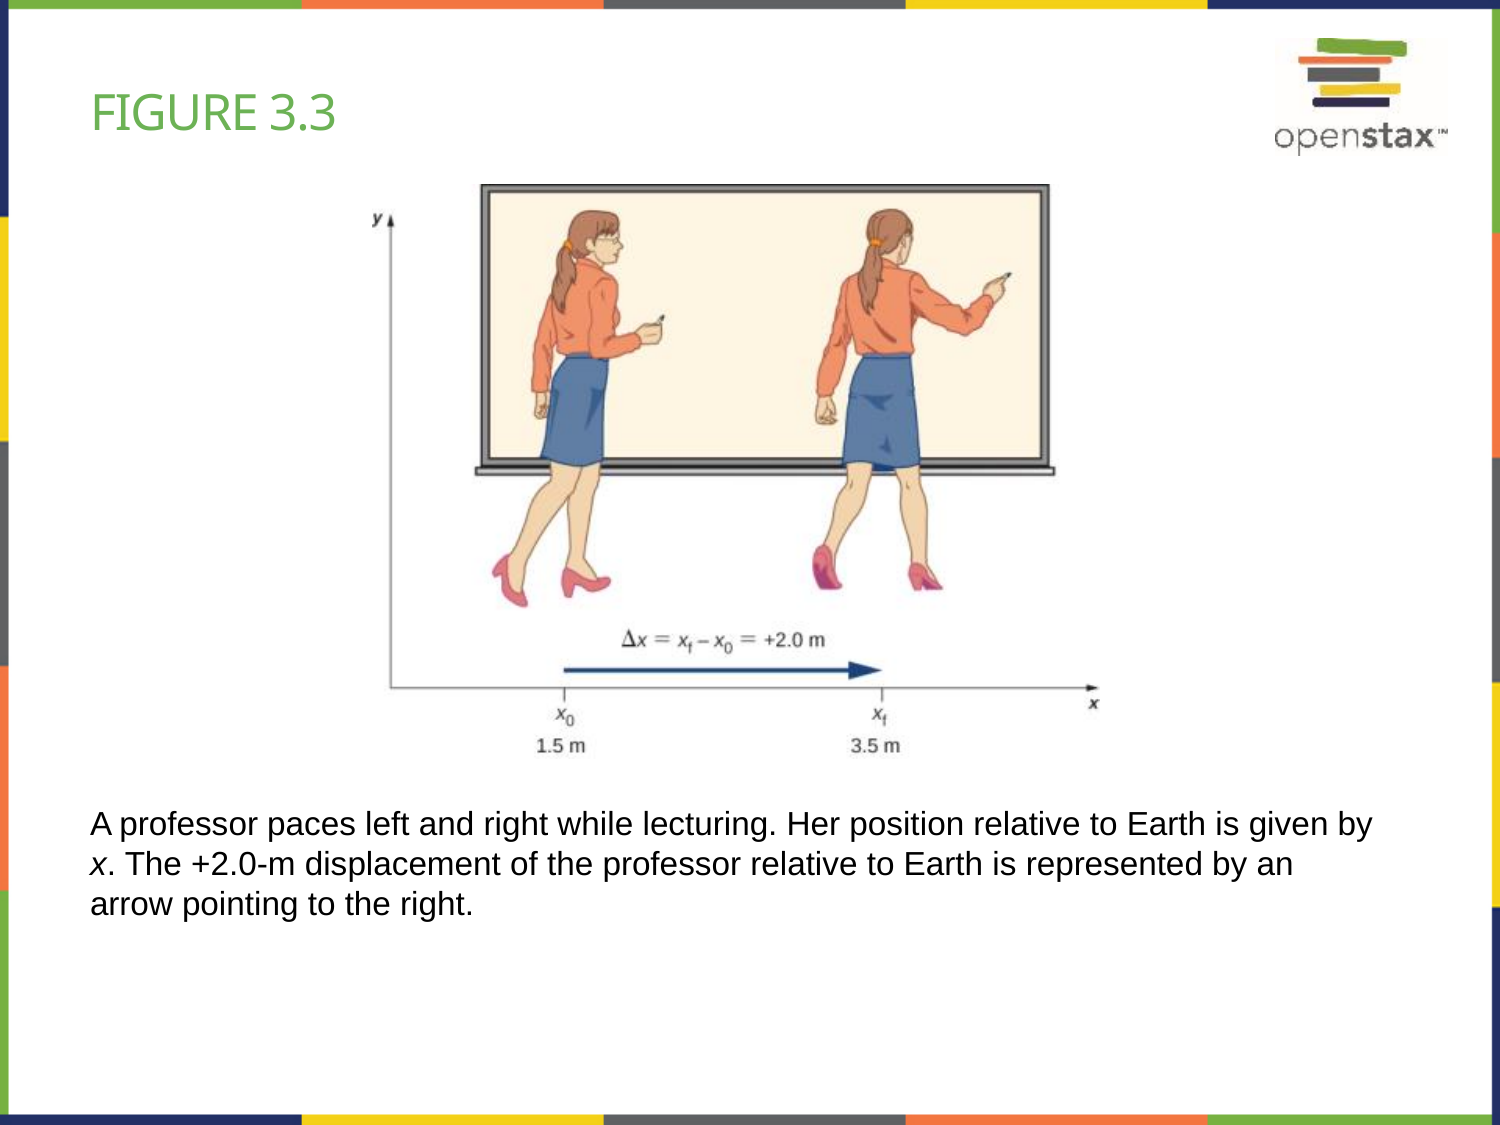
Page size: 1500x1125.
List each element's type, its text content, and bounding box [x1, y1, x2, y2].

list A professor paces left and right while lecturing. Her position relative to Earth is given by x. The +2.0-m displacement of the professor relative to Earth is represented by an arrow pointing to the right. [75, 794, 1398, 986]
picture [0, 0, 1500, 1125]
title Figure 3.3 [75, 39, 1274, 148]
